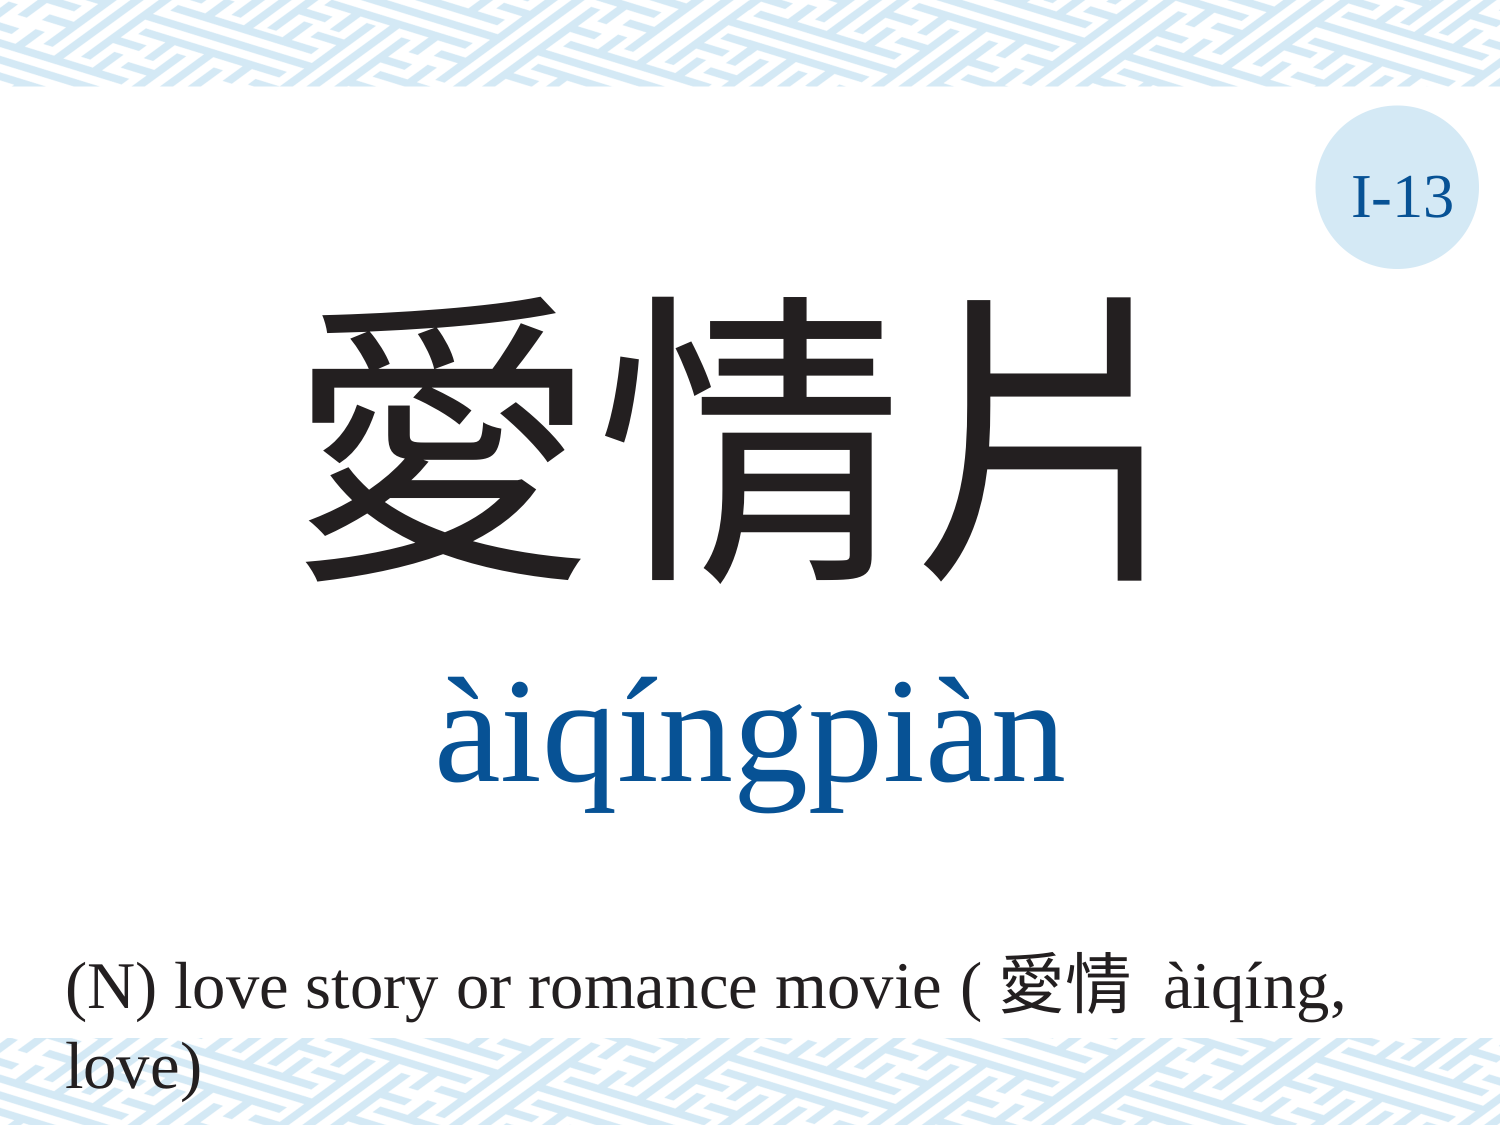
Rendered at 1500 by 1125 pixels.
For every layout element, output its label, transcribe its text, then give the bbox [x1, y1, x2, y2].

text_box (N) love story or romance movie (愛情 àiqíng, love) [62, 942, 1500, 1103]
picture [0, 0, 1500, 1125]
text_box I-13 愛情片 àiqíngpiàn [62, 154, 1456, 812]
